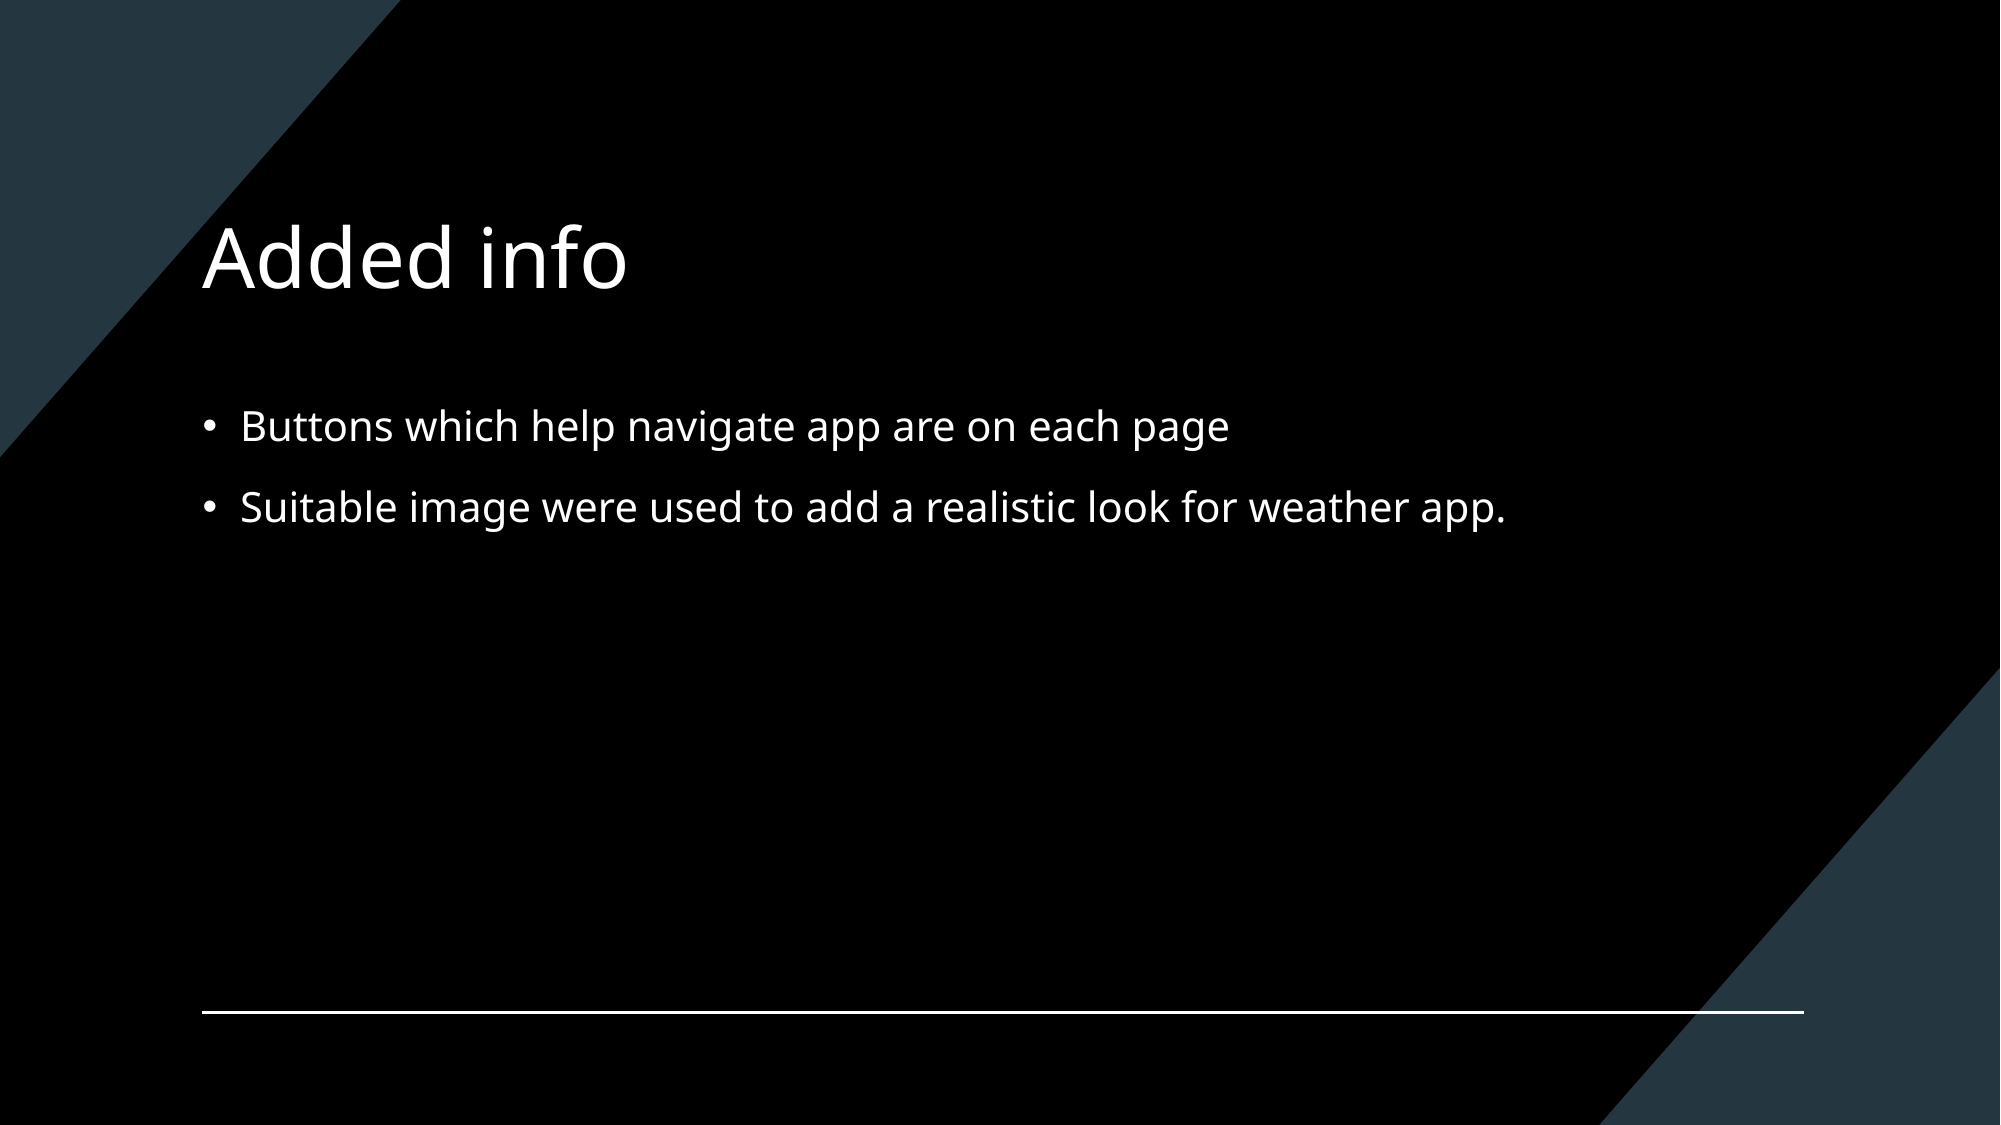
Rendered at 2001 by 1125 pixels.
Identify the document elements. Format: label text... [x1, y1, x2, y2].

title Added info [187, 143, 1813, 367]
list Buttons which help navigate app are on each page Suitable image were used to add a realistic look for weather app. [187, 382, 1813, 968]
